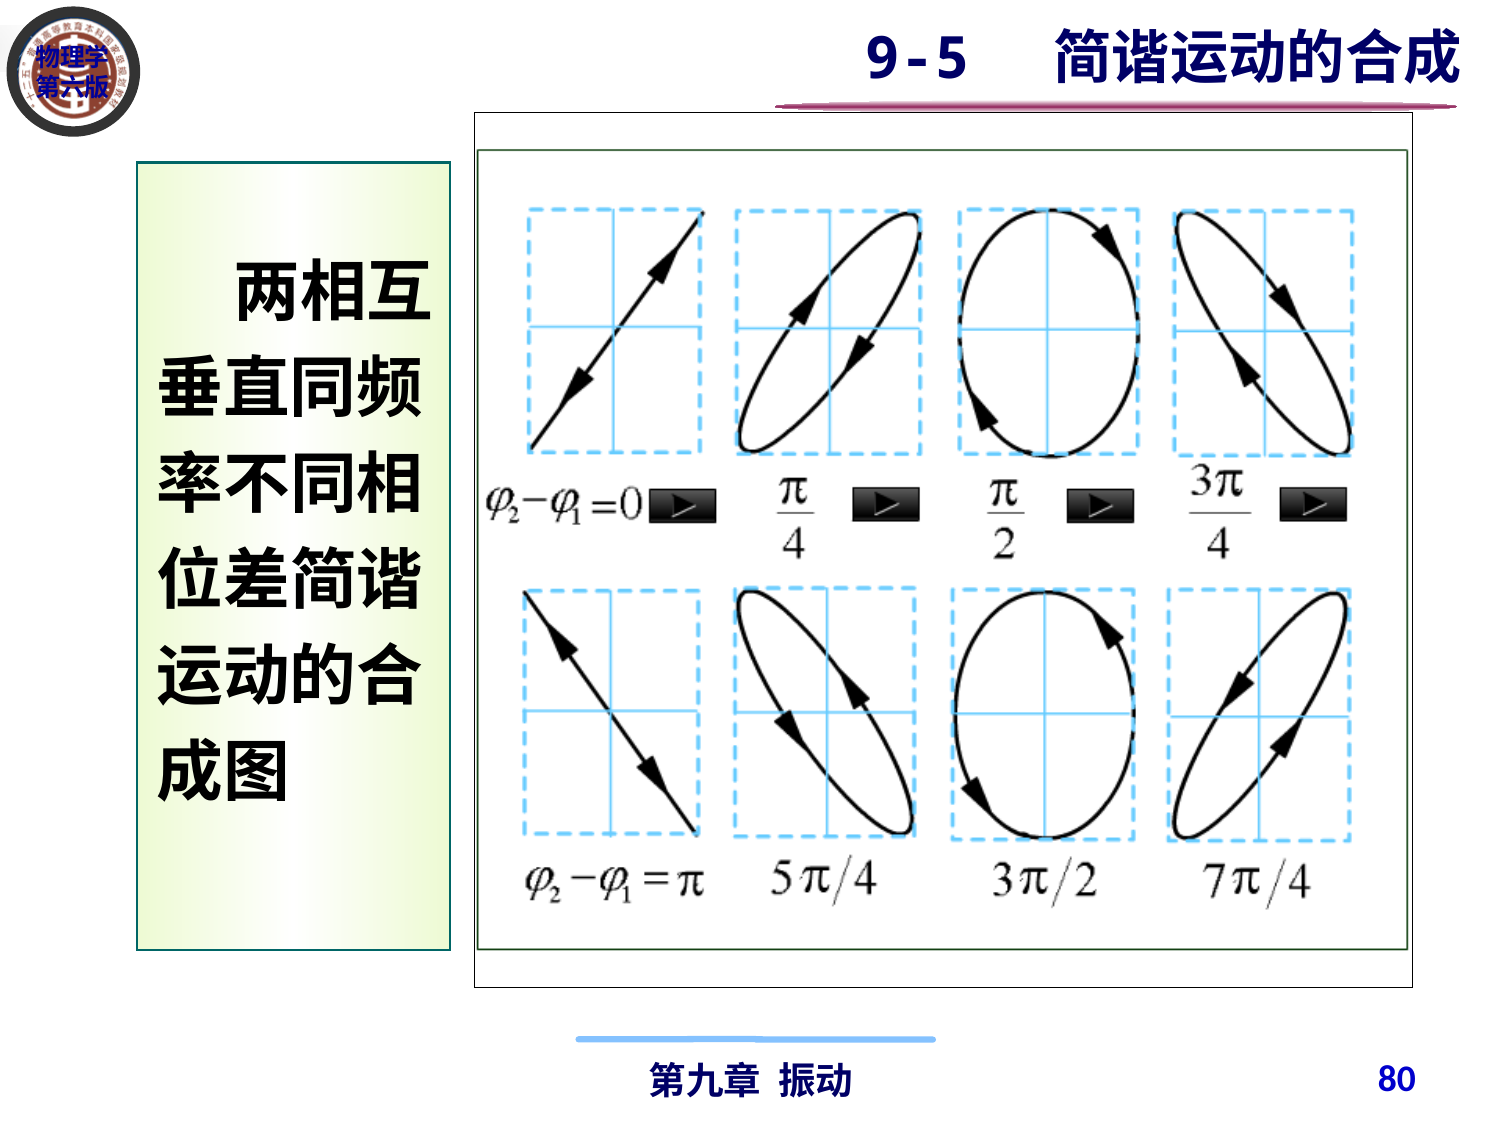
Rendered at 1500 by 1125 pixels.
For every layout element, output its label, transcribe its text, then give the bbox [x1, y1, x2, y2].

text_box 9-5 简谐运动的合成 [849, 12, 1500, 98]
text_box [774, 99, 1457, 112]
text_box [137, 162, 450, 950]
picture [17, 17, 129, 126]
text_box 两相互垂直同频率不同相位差简谐运动的合成图 [141, 225, 462, 1075]
picture [475, 113, 1412, 987]
